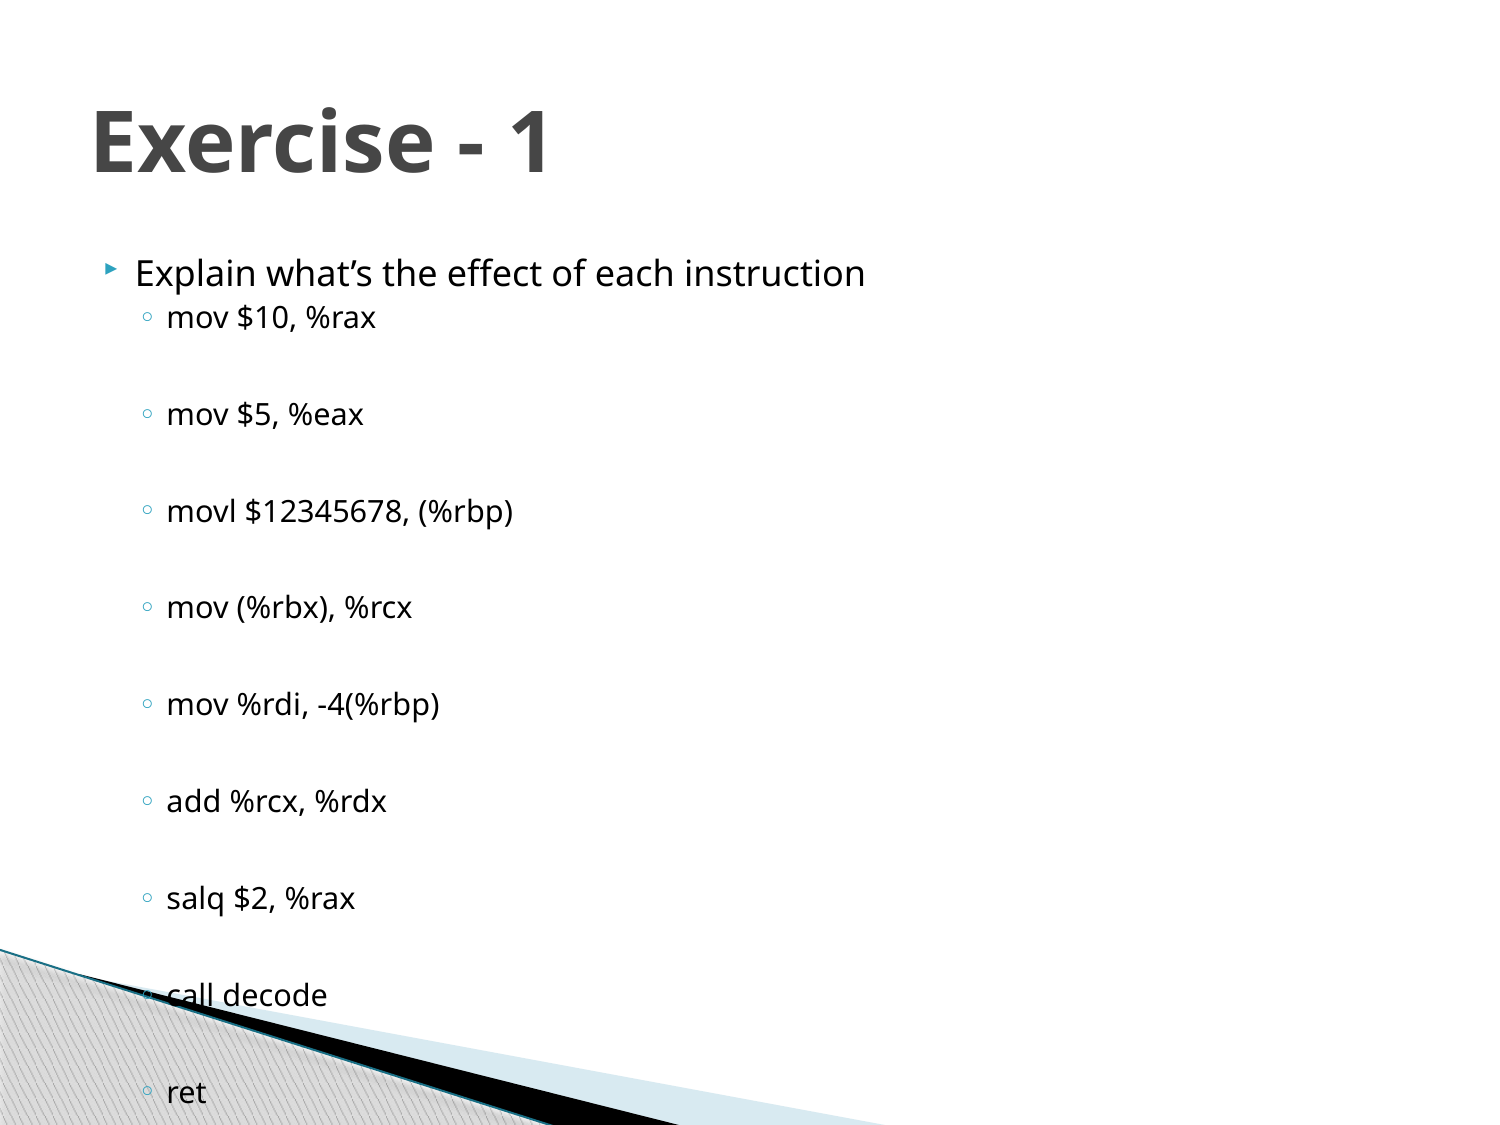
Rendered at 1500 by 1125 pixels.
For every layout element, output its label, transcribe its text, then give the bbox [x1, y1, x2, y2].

list Explain what’s the effect of each instruction mov $10, %rax mov $5, %eax movl $12345678, (%rbp) mov (%rbx), %rcx mov %rdi, -4(%rbp) add %rcx, %rdx salq $2, %rax call decode ret [75, 243, 1425, 1125]
title Exercise - 1 [75, 45, 1425, 233]
